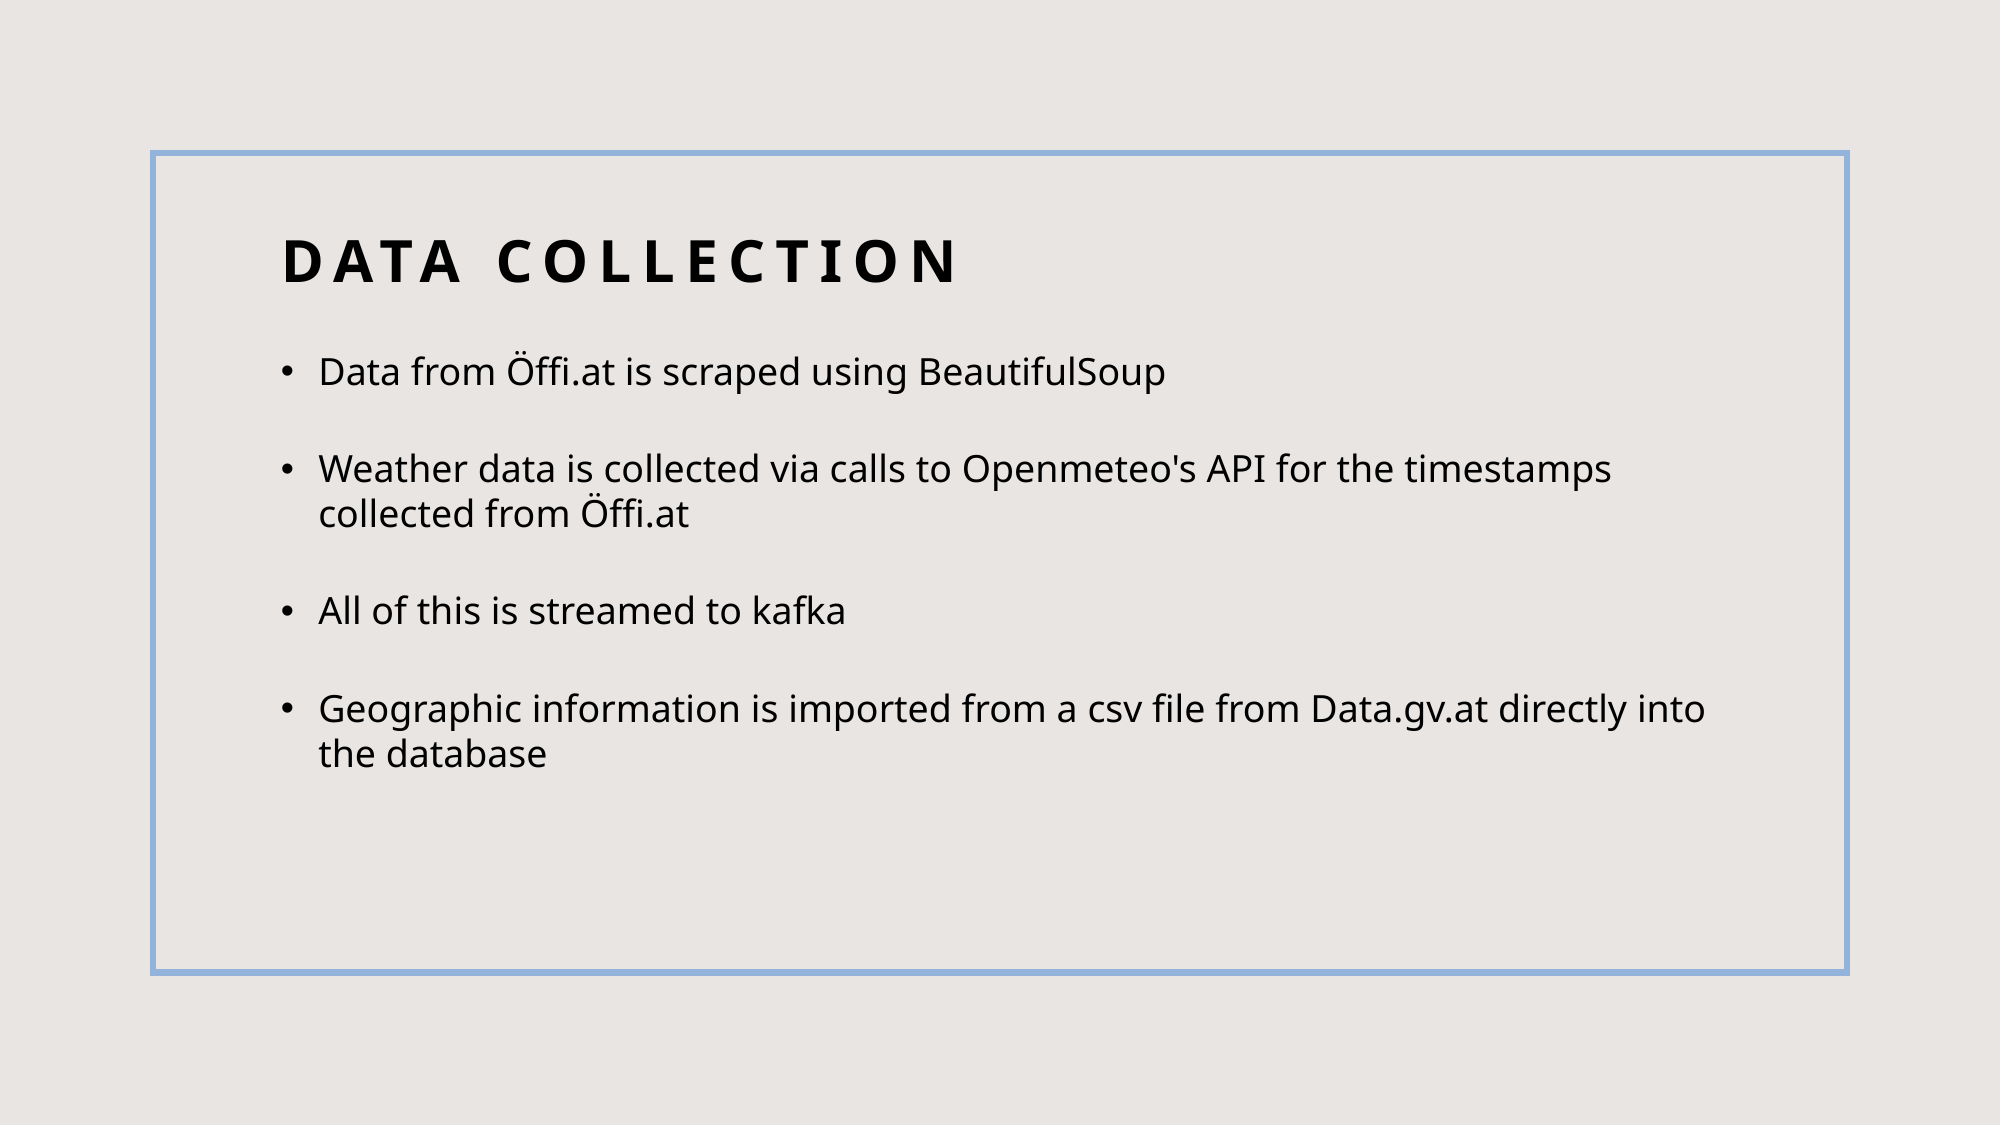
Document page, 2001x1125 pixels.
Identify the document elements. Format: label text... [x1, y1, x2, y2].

title Data collection [265, 202, 1739, 340]
list Data from Öffi.at is scraped using BeautifulSoup Weather data is collected via calls to Openmeteo's API for the timestamps collected from Öffi.at All of this is streamed to kafka Geographic information is imported from a csv file from Data.gv.at directly into the database [265, 340, 1739, 857]
